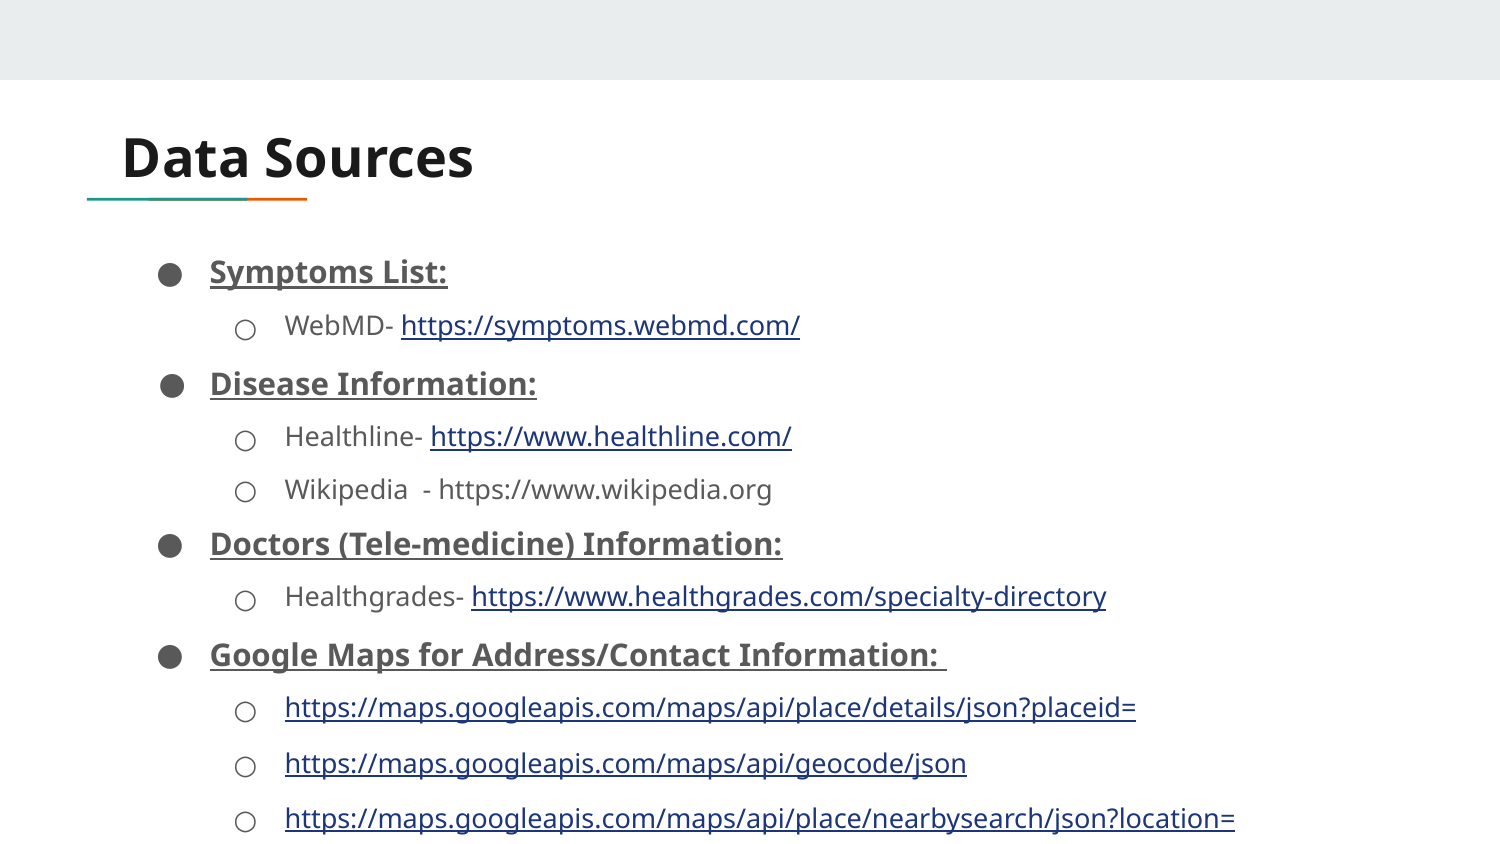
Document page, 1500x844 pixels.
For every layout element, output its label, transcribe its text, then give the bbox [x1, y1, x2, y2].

title Data Sources [106, 107, 1369, 196]
list Symptoms List: WebMD- https://symptoms.webmd.com/ Disease Information: Healthline- https://www.healthline.com/ Wikipedia - https://www.wikipedia.org Doctors (Tele-medicine) Information: Healthgrades- https://www.healthgrades.com/specialty-directory Google Maps for Address/Contact Information: https://maps.googleapis.com/maps/api/place/details/json?placeid= https://maps.googleapis.com/maps/api/geocode/json https://maps.googleapis.com/maps/api/place/nearbysearch/json?location= [119, 218, 1348, 800]
